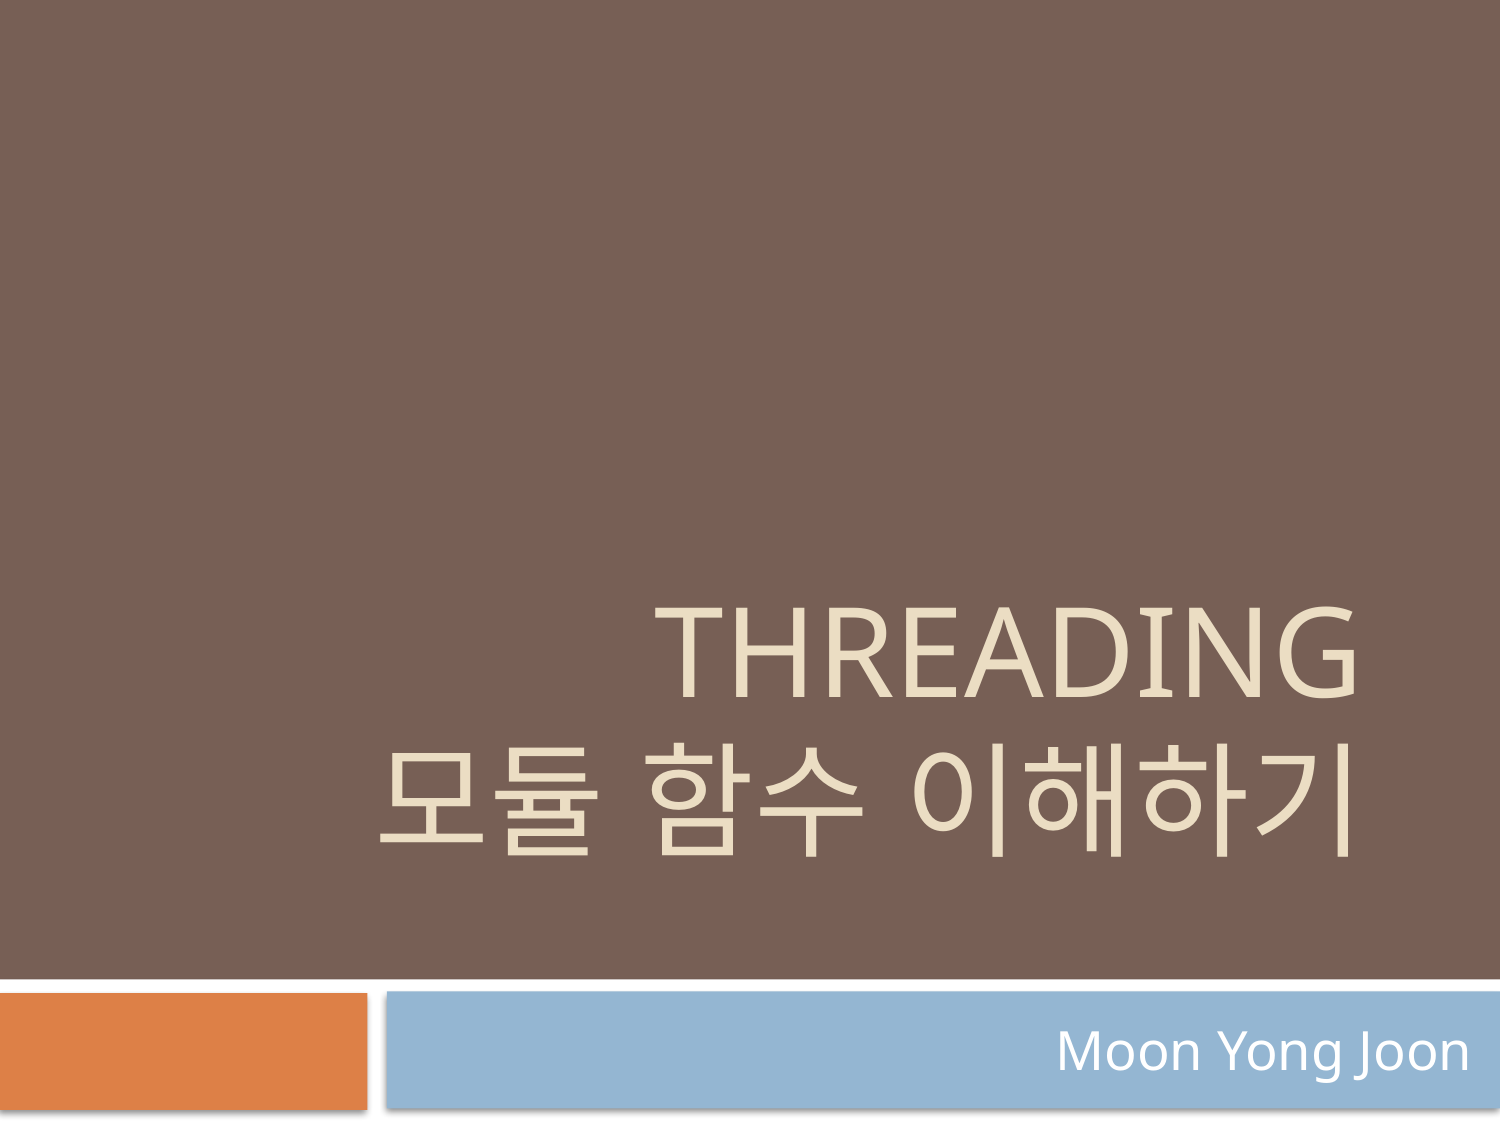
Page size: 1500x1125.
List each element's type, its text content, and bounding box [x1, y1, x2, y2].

subtitle Moon Yong Joon [387, 992, 1488, 1105]
title Threading 모듈 함수 이해하기 [135, 149, 1380, 880]
